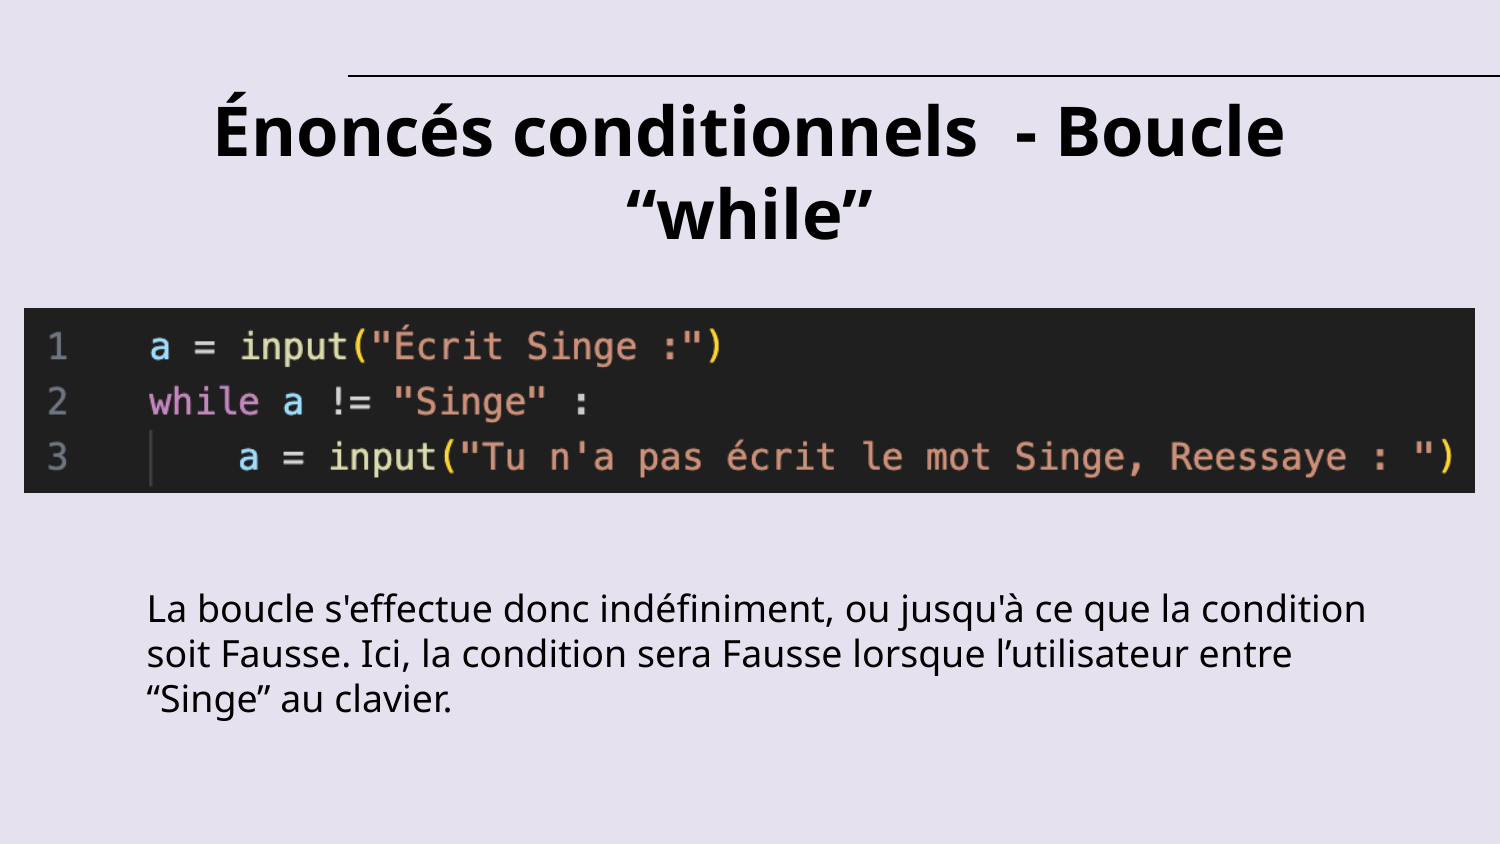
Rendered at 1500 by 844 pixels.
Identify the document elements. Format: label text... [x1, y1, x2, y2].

text_box La boucle s'effectue donc indéfiniment, ou jusqu'à ce que la condition soit Fausse. Ici, la condition sera Fausse lorsque l’utilisateur entre “Singe” au clavier. [131, 570, 1398, 755]
title Énoncés conditionnels - Boucle “while” [116, 72, 1383, 248]
picture [24, 308, 1476, 494]
